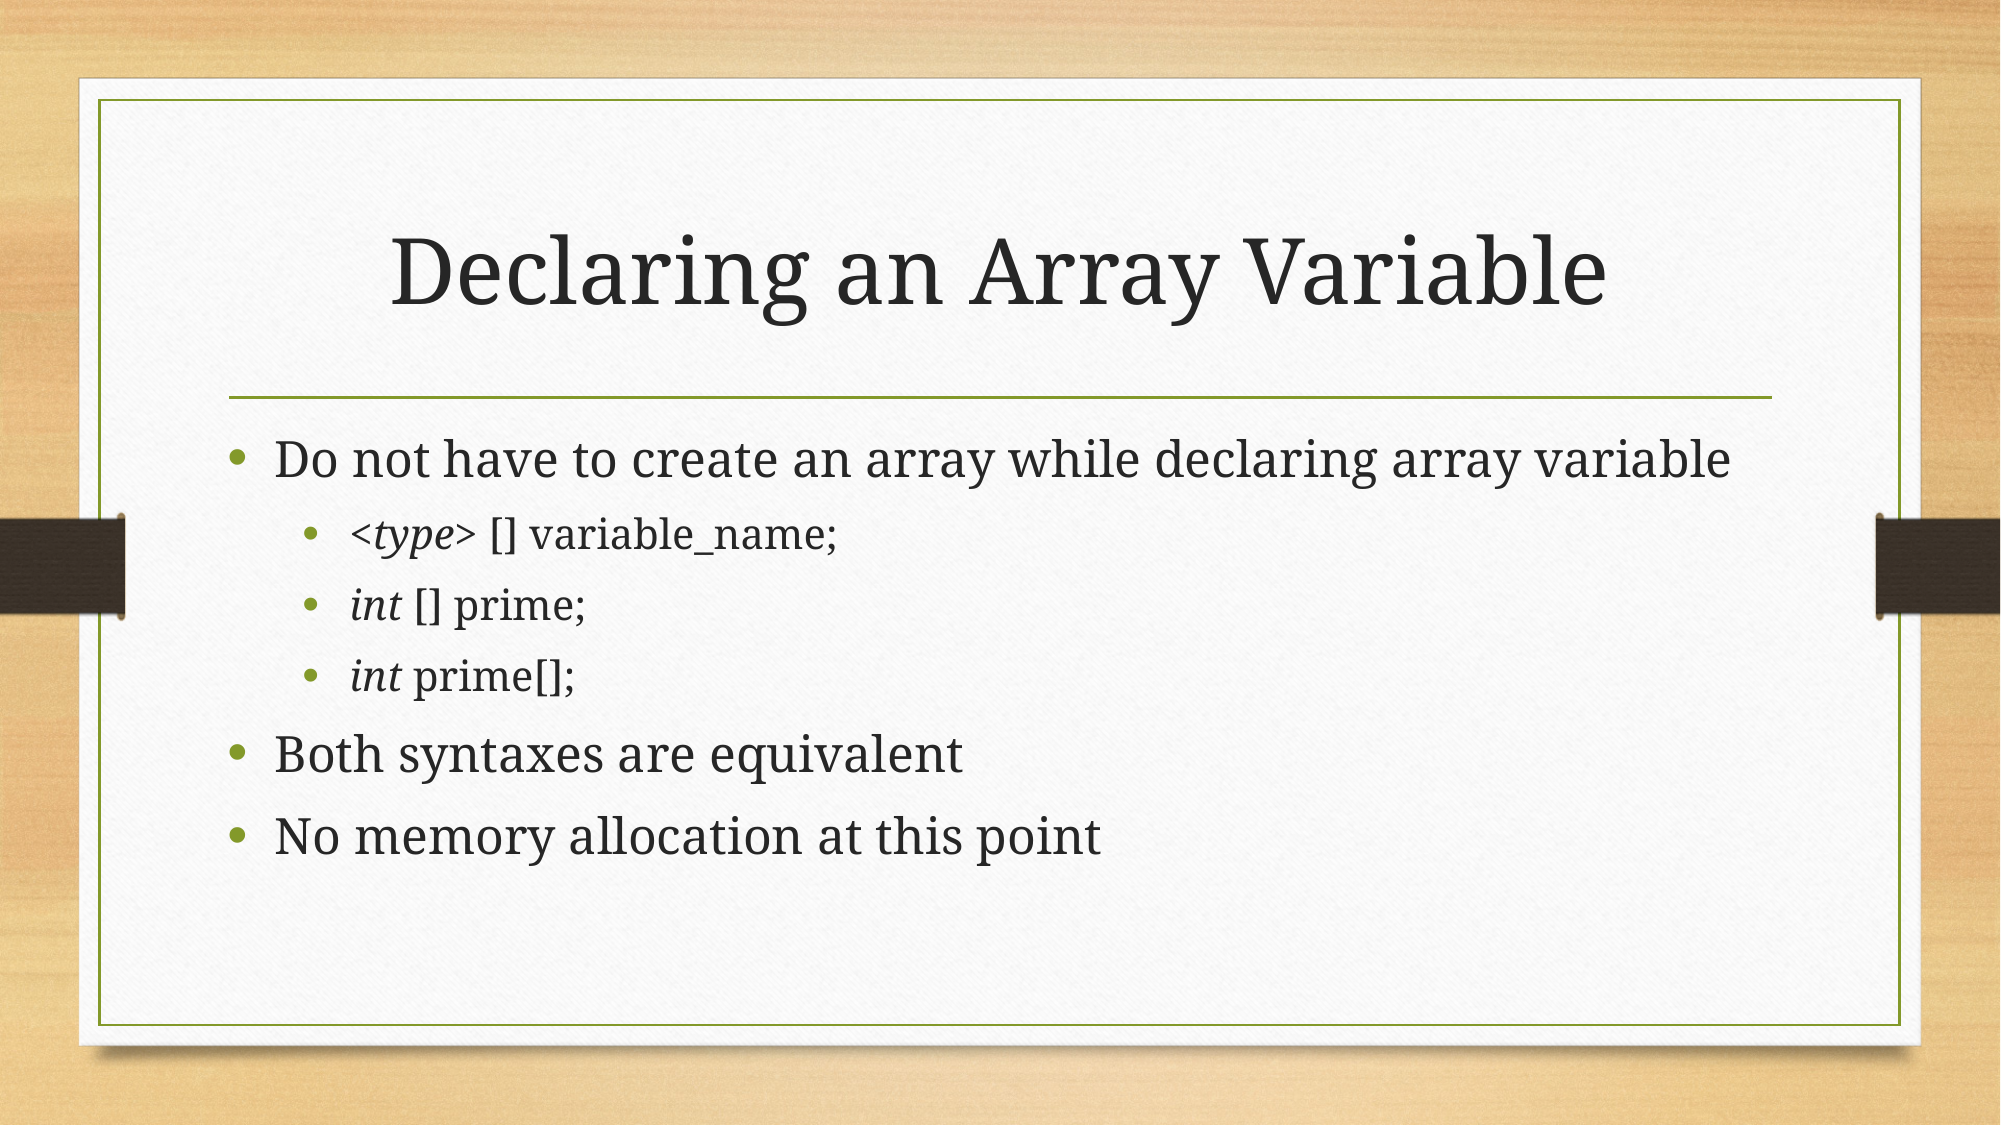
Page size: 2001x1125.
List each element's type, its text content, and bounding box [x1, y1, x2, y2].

picture [0, 0, 2001, 1125]
title Declaring an Array Variable [212, 161, 1788, 375]
list Do not have to create an array while declaring array variable <type> [] variable_name; int [] prime; int prime[]; Both syntaxes are equivalent No memory allocation at this point [212, 419, 1788, 964]
